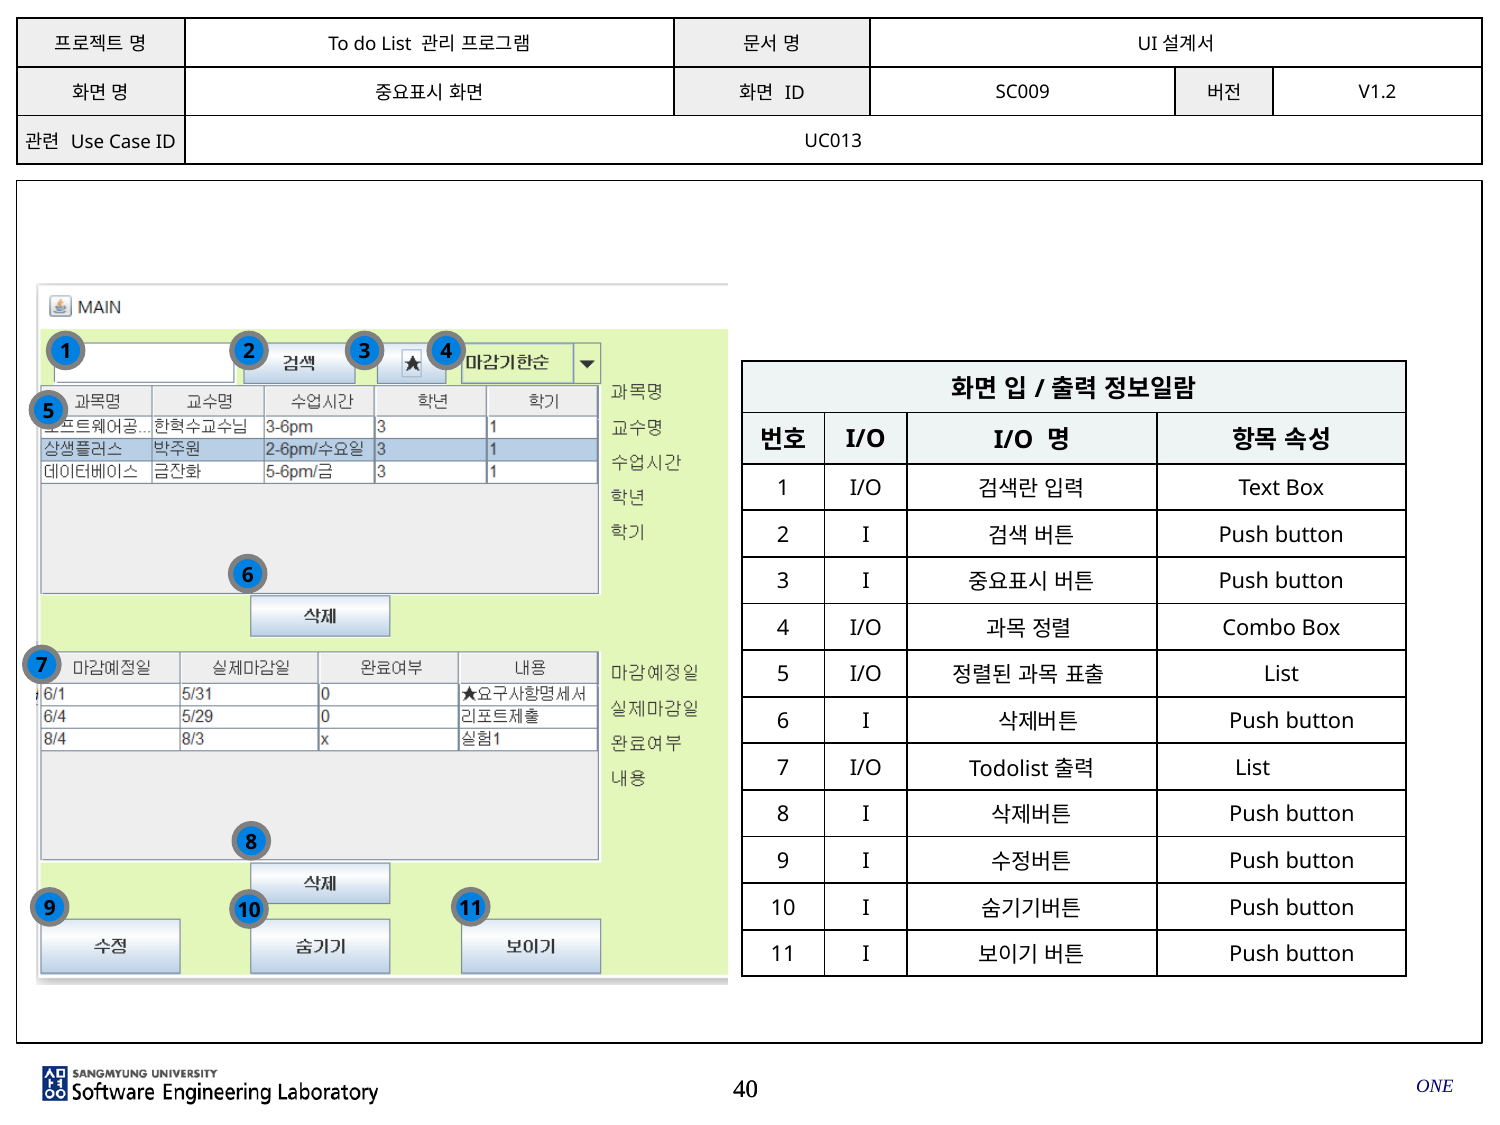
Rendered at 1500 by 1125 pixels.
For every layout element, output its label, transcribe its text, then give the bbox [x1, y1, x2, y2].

table_cell I/O [825, 465, 906, 509]
table_cell Combo Box [1158, 604, 1405, 649]
table_cell I [825, 837, 906, 882]
table_header 화면 입/출력 정보일람 [743, 362, 1405, 412]
table_cell 삭제버튼 [908, 698, 1156, 742]
table_header 프로젝트 명 [18, 19, 184, 66]
table_cell I [825, 931, 906, 975]
table_cell I [825, 884, 906, 929]
table_cell Text Box [1158, 465, 1405, 509]
picture [35, 283, 728, 985]
table_cell I [825, 698, 906, 742]
footer ONE [994, 1060, 1454, 1110]
table_cell 3 [743, 558, 824, 603]
table_cell SC009 [871, 68, 1174, 115]
table_cell 숨기기버튼 [908, 884, 1156, 929]
text_box 7 [24, 652, 30, 677]
table_cell 버전 [1176, 68, 1272, 115]
table_cell 5 [743, 651, 824, 696]
table_cell 7 [743, 744, 824, 789]
picture [42, 1066, 382, 1106]
table_cell 수정버튼 [908, 837, 1156, 882]
table_cell 4 [743, 604, 824, 649]
table_cell 6 [743, 698, 824, 742]
table_cell 중요표시 화면 [186, 68, 673, 115]
table_cell Push button [1158, 558, 1405, 603]
table_cell I/O [825, 604, 906, 649]
table_cell 과목 정렬 [908, 604, 1156, 649]
table_cell I [825, 791, 906, 836]
table_cell 번호 [743, 413, 824, 463]
table_cell 9 [743, 837, 824, 882]
table_header 문서 명 [675, 19, 869, 66]
table_cell I [825, 511, 906, 556]
table_cell 정렬된 과목 표출 [908, 651, 1156, 696]
table_cell Push button [1158, 931, 1405, 975]
table_header To do List 관리 프로그램 [186, 19, 673, 66]
table_cell List [1158, 744, 1405, 789]
table_cell 중요표시 버튼 [908, 558, 1156, 603]
table_cell 보이기 버튼 [908, 931, 1156, 975]
table_cell 관련 Use Case ID [18, 116, 184, 163]
table_cell 항목 속성 [1158, 413, 1405, 463]
table_cell UC013 [186, 116, 1481, 163]
table_cell 10 [743, 884, 824, 929]
table_cell 11 [743, 931, 824, 975]
table_cell List [1158, 651, 1405, 696]
table_cell Push button [1158, 698, 1405, 742]
table_cell 8 [743, 791, 824, 836]
table_cell Push button [1158, 884, 1405, 929]
table_cell Todolist출력 [908, 744, 1156, 789]
table_cell I/O [825, 744, 906, 789]
table_cell 2 [743, 511, 824, 556]
table_cell 화면 ID [675, 68, 869, 115]
table_cell I/O 명 [908, 413, 1156, 463]
table_cell I/O [825, 413, 906, 463]
table_header UI설계서 [871, 19, 1481, 66]
table_cell Push button [1158, 791, 1405, 836]
table_cell 검색 버튼 [908, 511, 1156, 556]
table_cell 검색란 입력 [908, 465, 1156, 509]
table_cell Push button [1158, 837, 1405, 882]
table_cell I [825, 558, 906, 603]
table_cell I/O [825, 651, 906, 696]
table_cell V1.2 [1274, 68, 1481, 115]
table_cell Push button [1158, 511, 1405, 556]
table_cell 화면 명 [18, 68, 184, 115]
table_cell 1 [743, 465, 824, 509]
table_cell 삭제버튼 [908, 791, 1156, 836]
